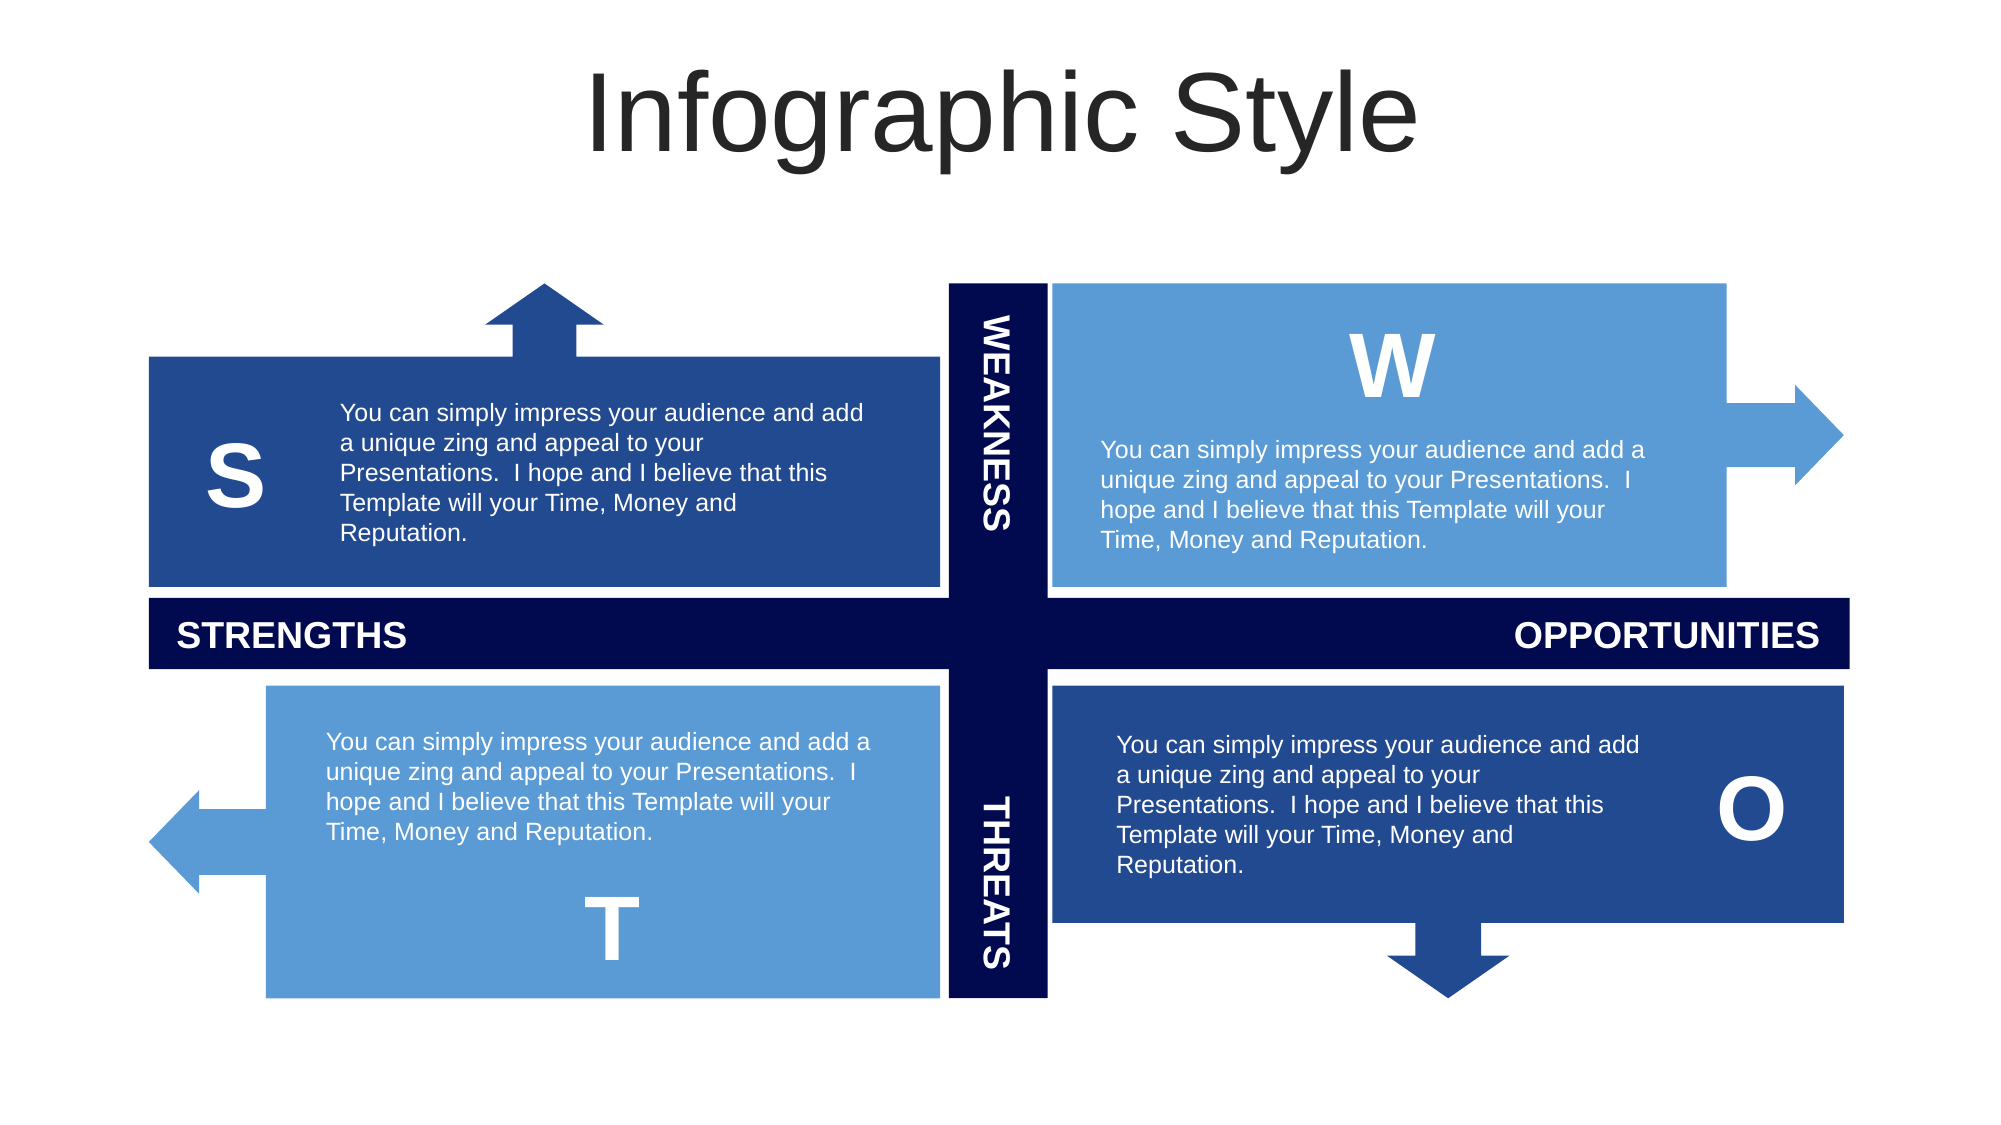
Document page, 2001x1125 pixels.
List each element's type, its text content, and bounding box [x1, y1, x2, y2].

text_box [148, 283, 1850, 999]
list Infographic Style [53, 55, 1952, 175]
